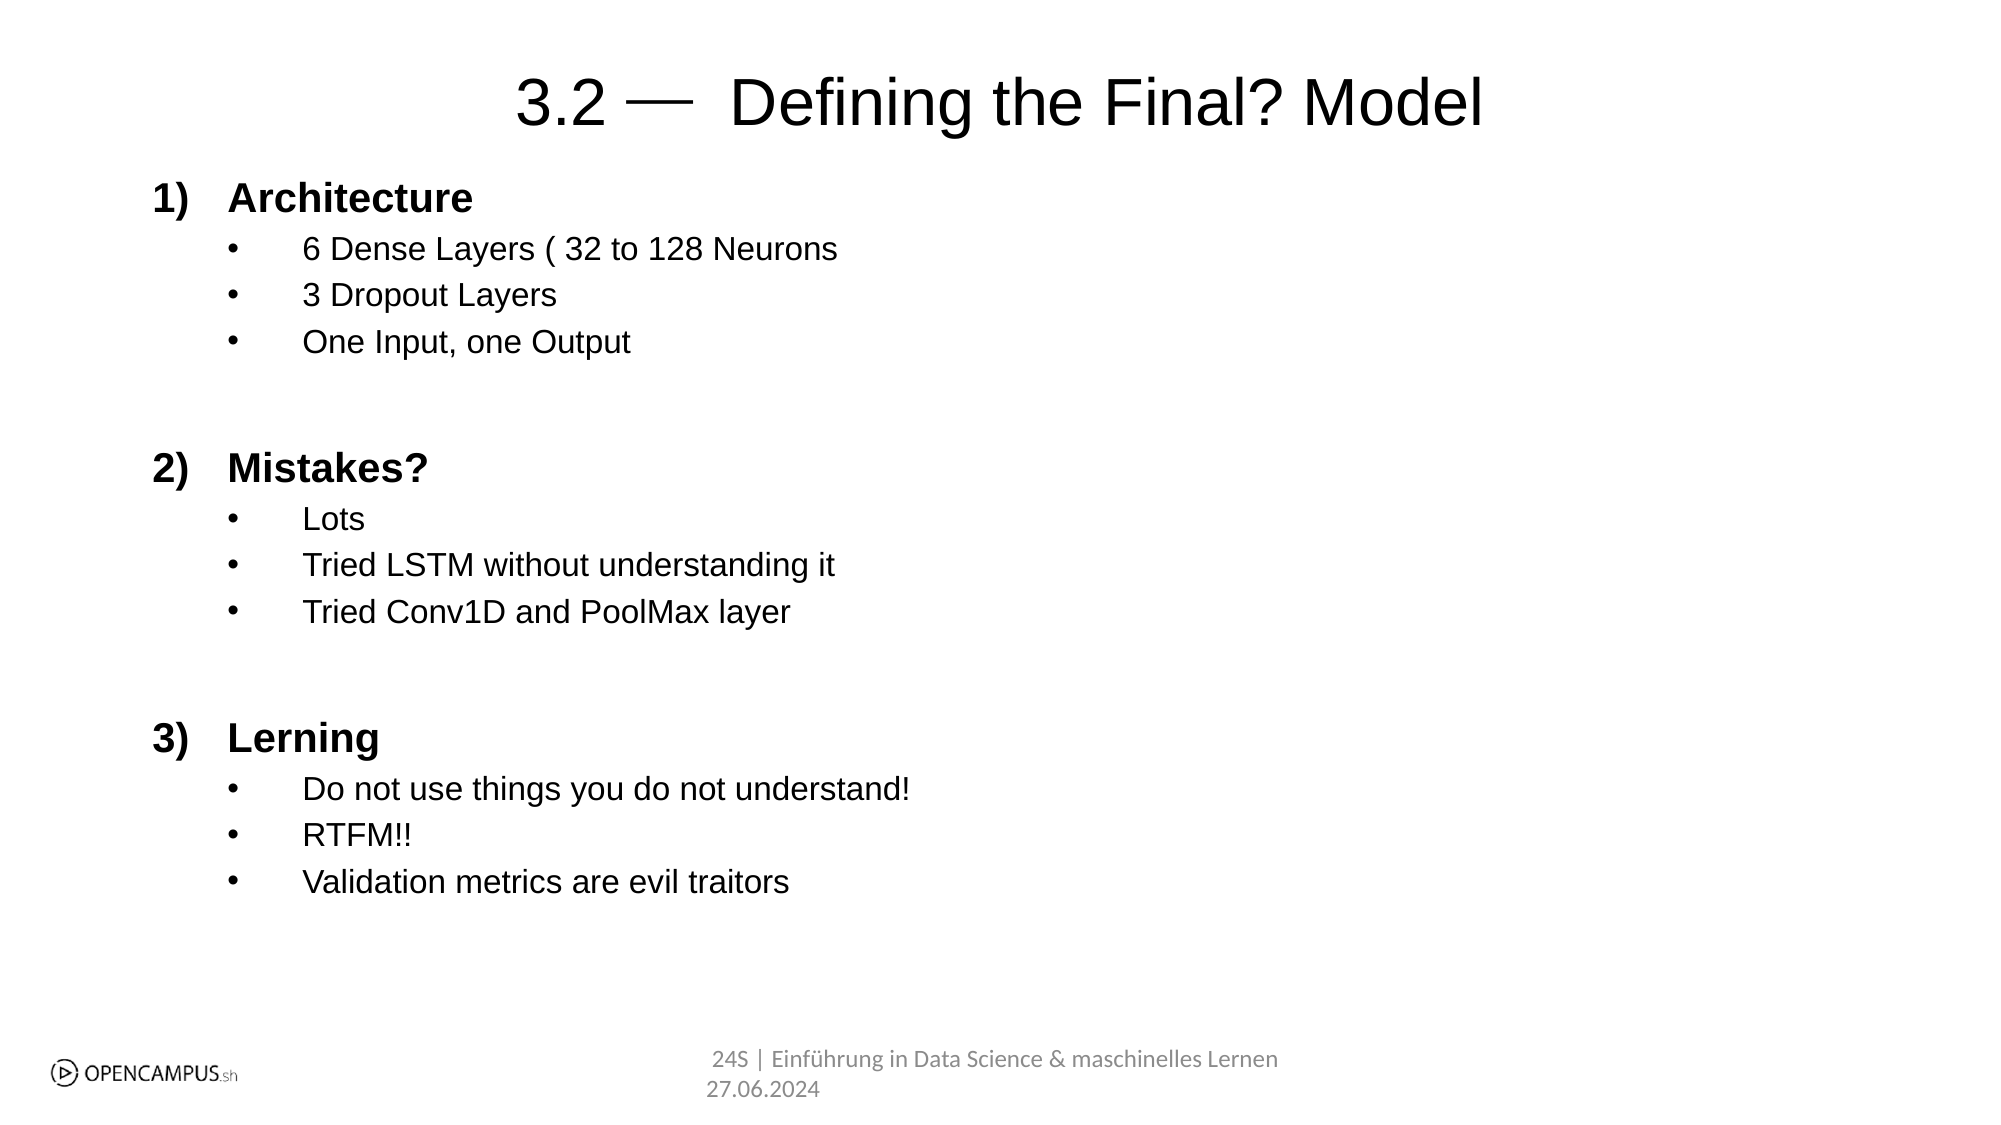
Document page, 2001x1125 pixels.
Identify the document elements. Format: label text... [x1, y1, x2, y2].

list Architecture 6 Dense Layers ( 32 to 128 Neurons 3 Dropout Layers One Input, one Output Mistakes? Lots Tried LSTM without understanding it Tried Conv1D and PoolMax layer Lerning Do not use things you do not understand! RTFM!! Validation metrics are evil traitors [137, 169, 1863, 1014]
title 3.2 ⎯ Defining the Final? Model [137, 59, 1863, 169]
picture [48, 1054, 242, 1091]
text_box 24S | Einführung in Data Science & maschinelles Lernen 27.06.2024 [662, 1042, 1975, 1103]
